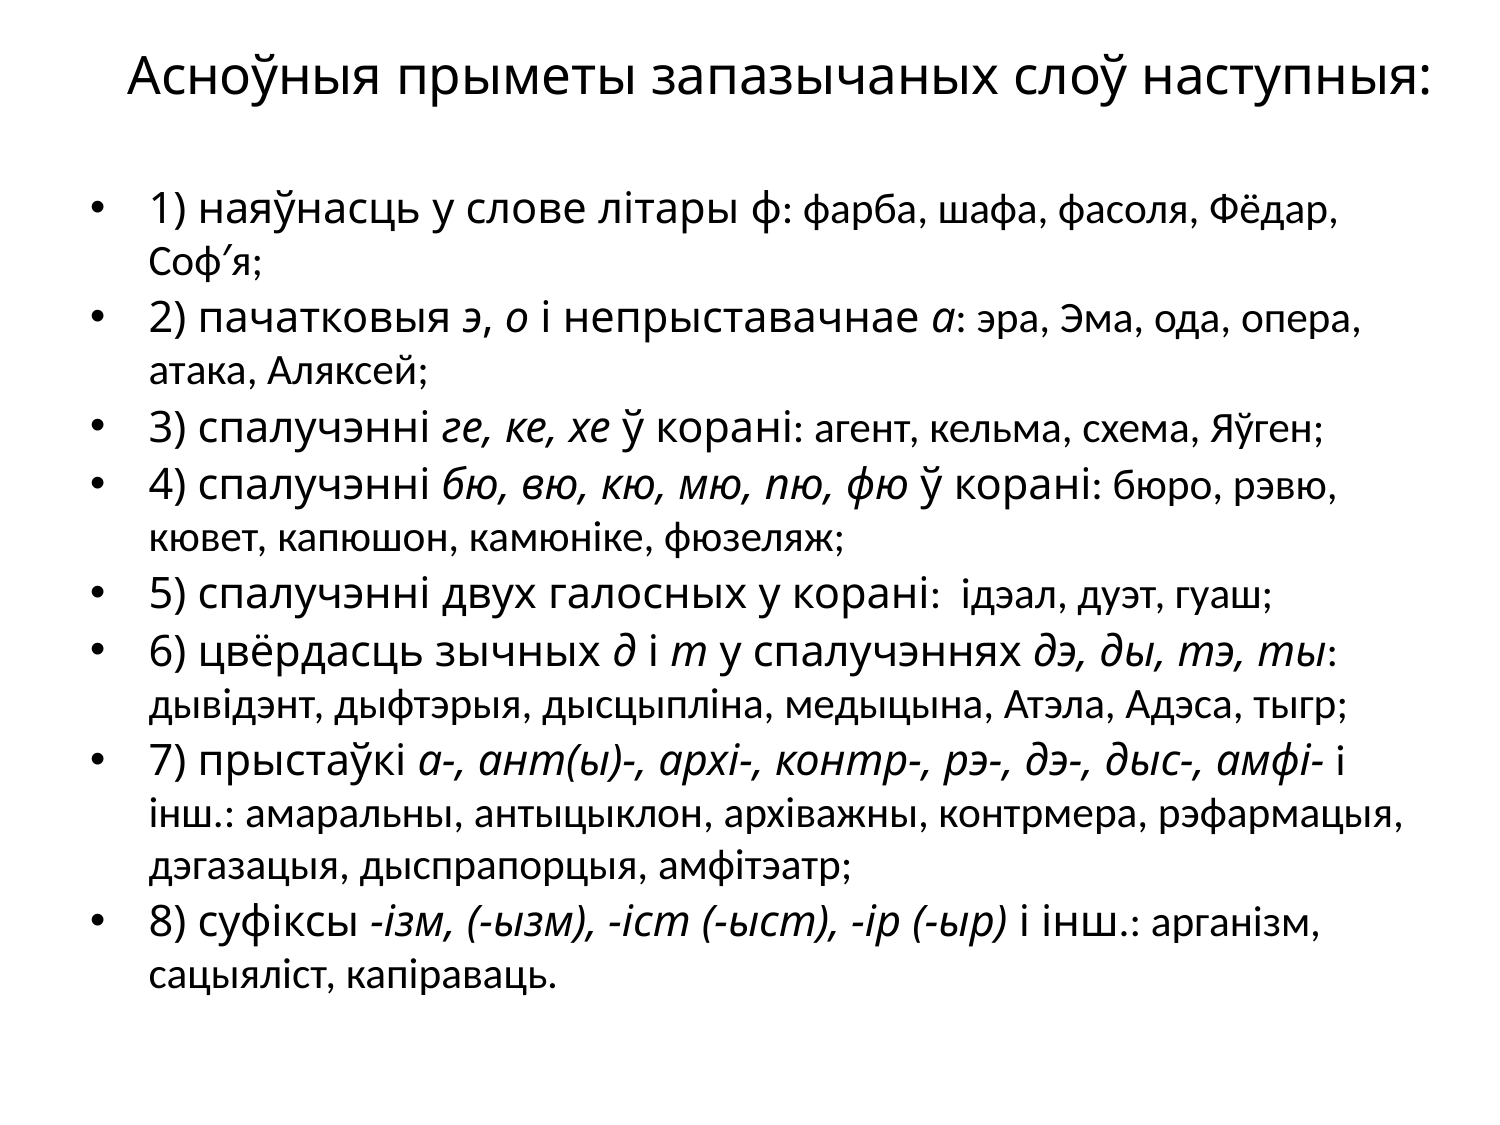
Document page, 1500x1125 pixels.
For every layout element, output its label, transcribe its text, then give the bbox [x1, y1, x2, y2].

title Асноўныя прыметы запазычаных слоў наступныя: [112, 30, 1463, 219]
list 1) наяўнасць у слове літары ф: фарба, шафа, фасоля, Фёдар, Соф′я; 2) пачатковыя э, о і непрыставачнае а: эра, Эма, ода, опера, атака, Аляксей; 3) спалучэнні ге, ке, хе ў корані: агент, кельма, схема, Яўген; 4) спалучэнні бю, вю, кю, мю, пю, фю ў корані: бюро, рэвю, кювет, капюшон, камюніке, фюзеляж; 5) спалучэнні двух галосных у корані: ідэал, дуэт, гуаш; 6) цвёрдасць зычных д і т у спалучэннях дэ, ды, тэ, ты: дывідэнт, дыфтэрыя, дысцыпліна, медыцына, Атэла, Адэса, тыгр; 7) прыстаўкі а-, ант(ы)-, архі-, контр-, рэ-, дэ-, дыс-, амфі- і інш.: амаральны, антыцыклон, архіважны, контрмера, рэфармацыя, дэгазацыя, дыспрапорцыя, амфітэатр; 8) суфіксы -ізм, (-ызм), -іст (-ыст), -ір (-ыр) і інш.: арганізм, сацыяліст, капіраваць. [75, 172, 1425, 1005]
